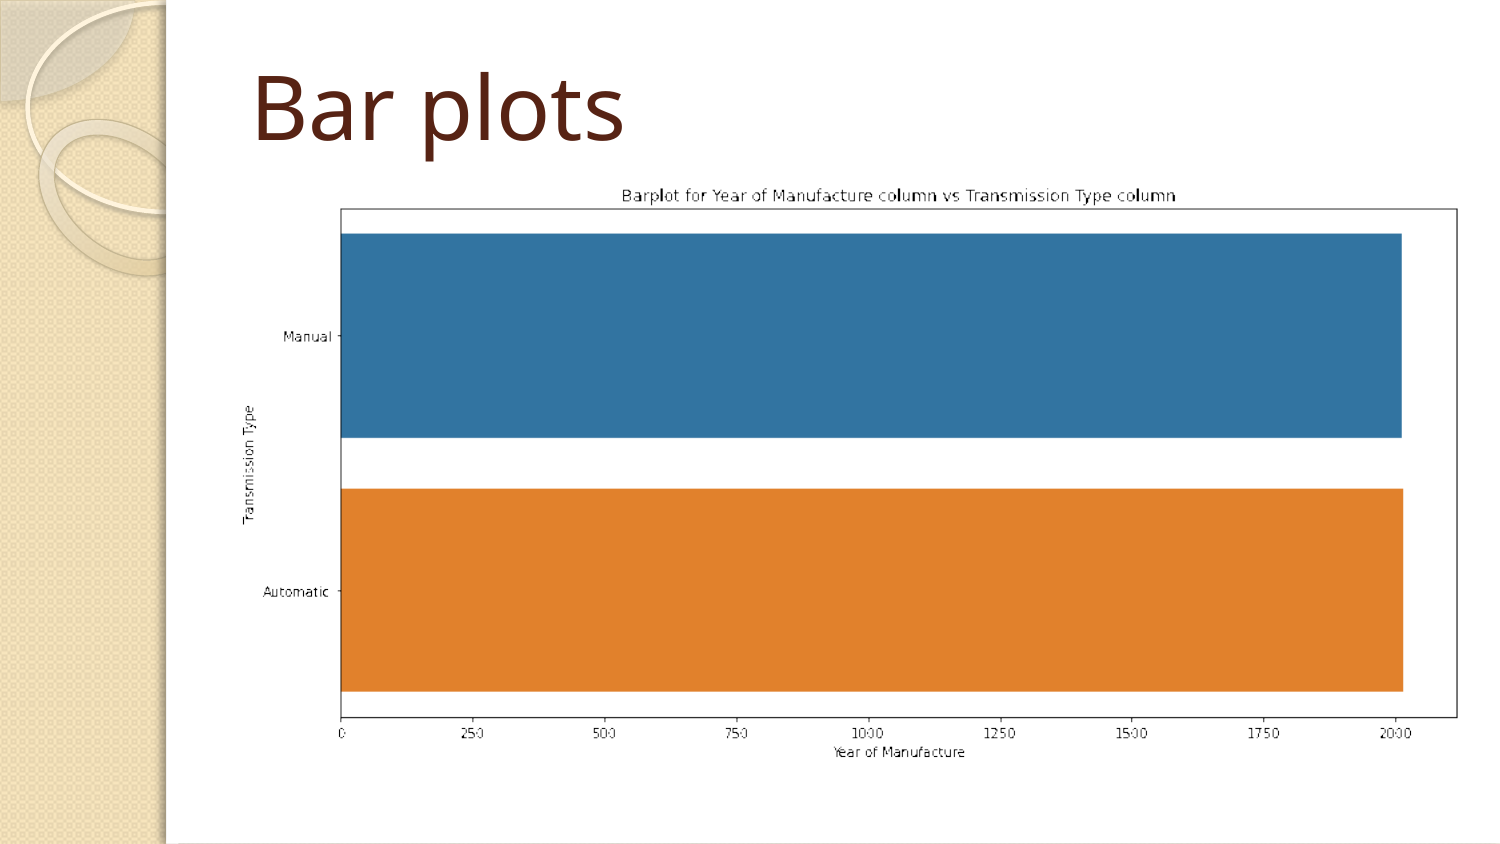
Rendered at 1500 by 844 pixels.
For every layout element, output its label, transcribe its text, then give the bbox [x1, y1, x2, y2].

title Bar plots [235, 33, 1466, 175]
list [235, 179, 1466, 768]
